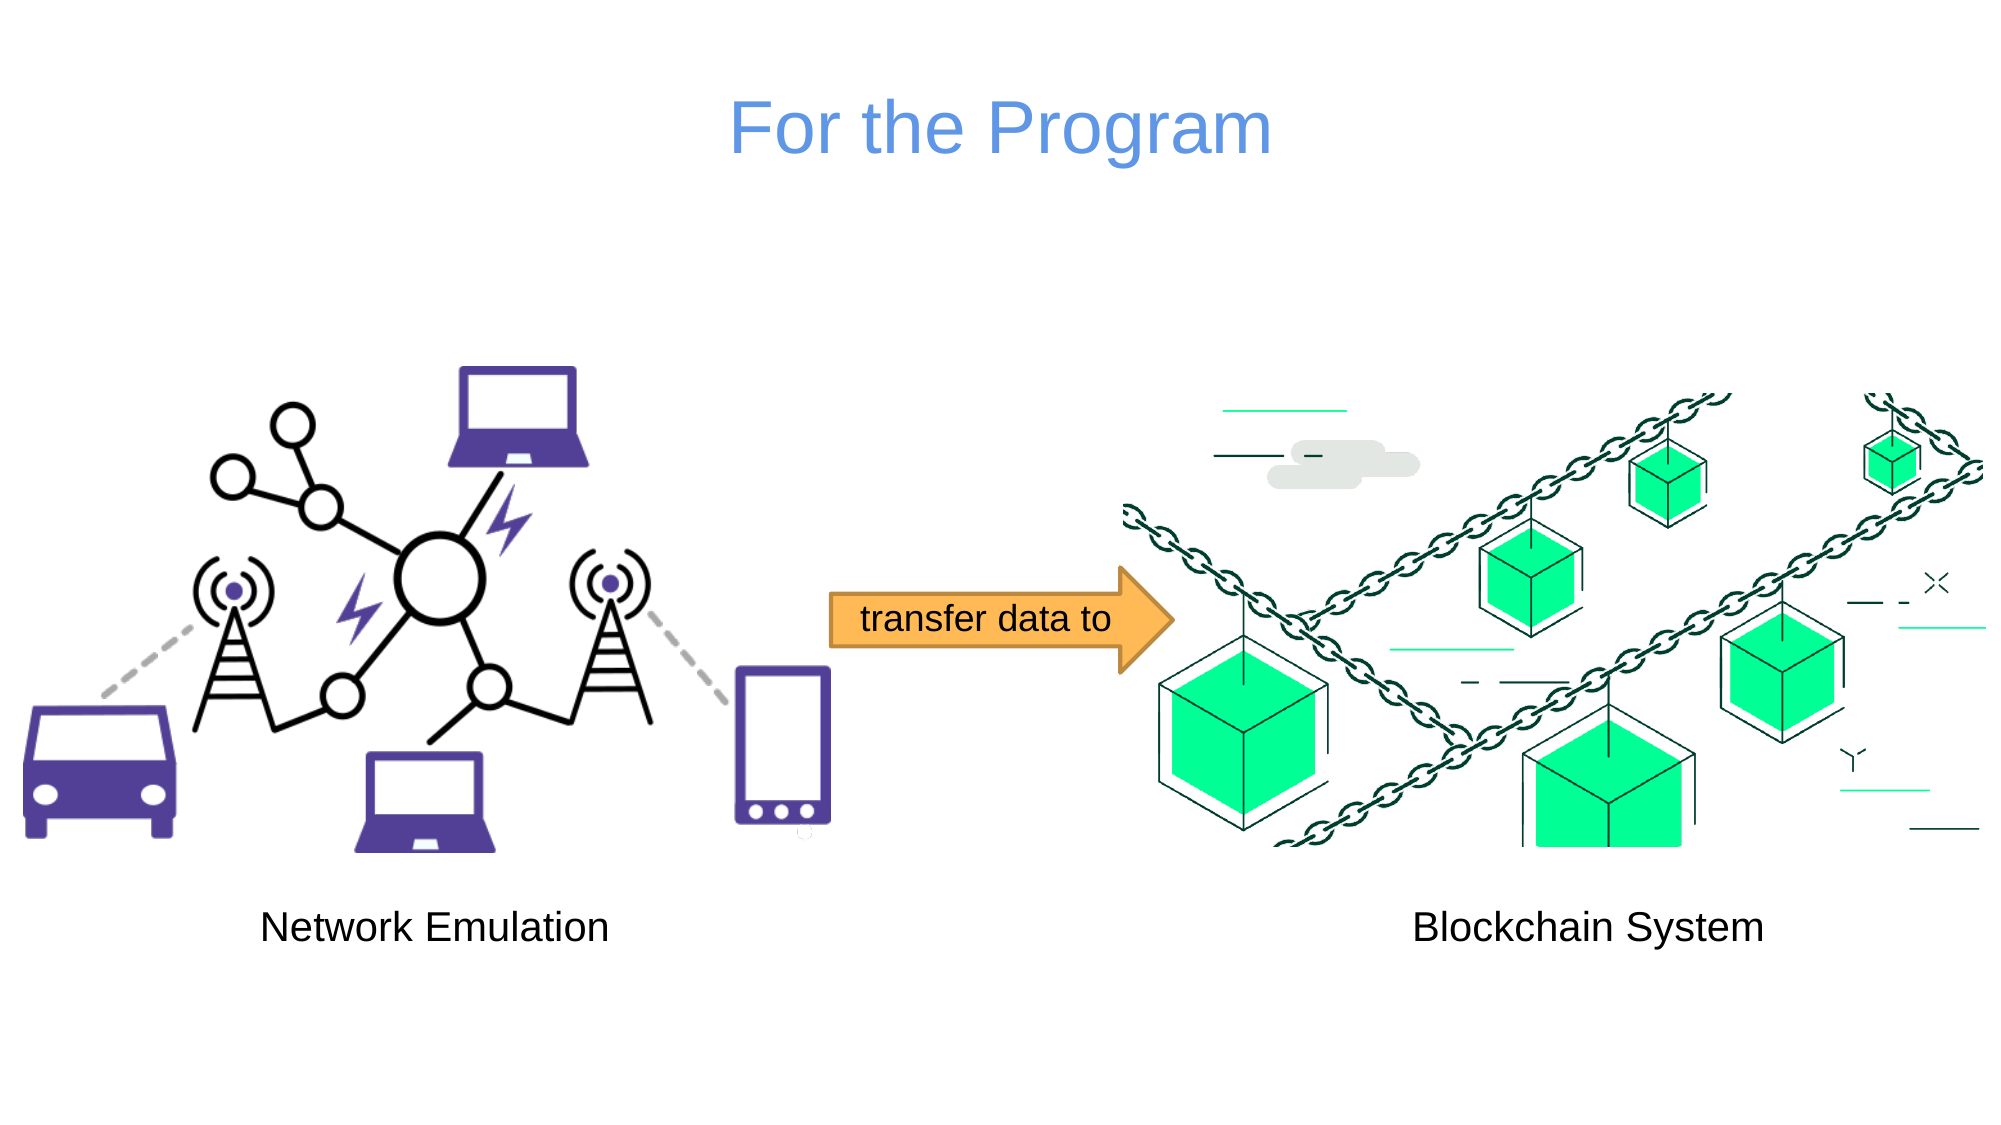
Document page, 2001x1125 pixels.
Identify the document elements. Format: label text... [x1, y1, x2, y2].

text_box [835, 591, 845, 649]
text_box Network Emulation [245, 892, 629, 958]
text_box Blockchain System [1397, 892, 1791, 977]
text_box transfer data to [845, 587, 1117, 661]
text_box For the Program [713, 71, 1333, 177]
picture [23, 365, 832, 854]
picture [1122, 393, 1987, 847]
